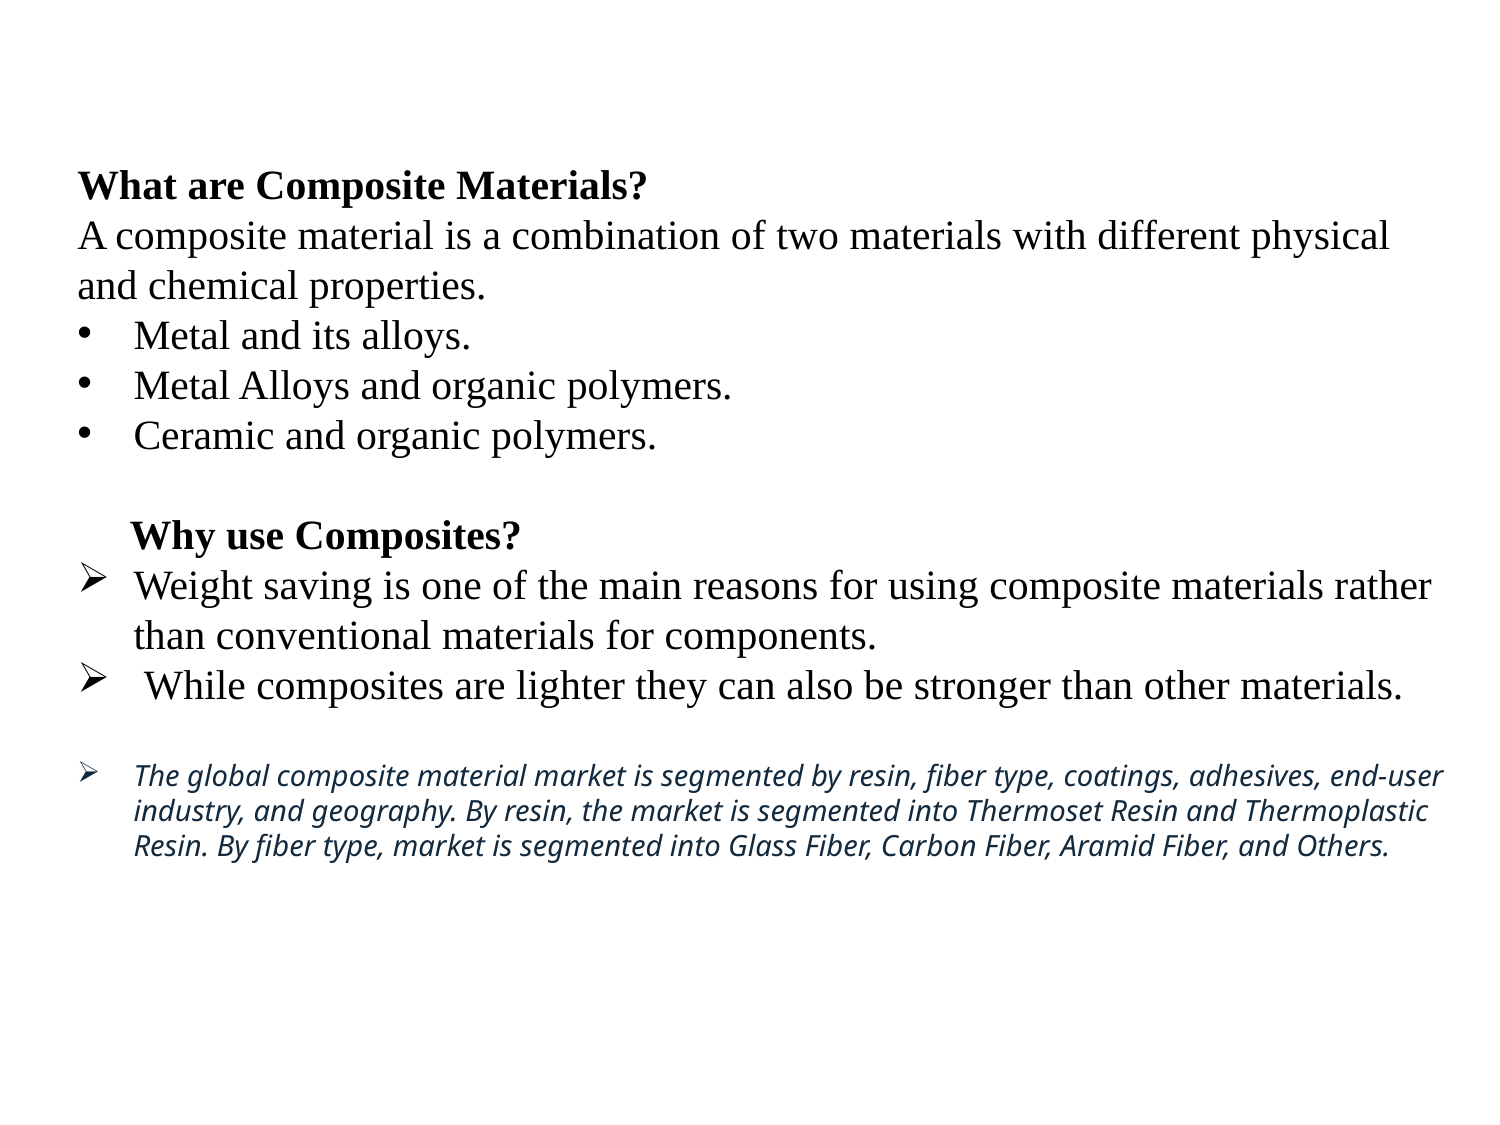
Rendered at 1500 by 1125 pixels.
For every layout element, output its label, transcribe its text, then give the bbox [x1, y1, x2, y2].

text_box What are Composite Materials? A composite material is a combination of two materials with different physical and chemical properties. Metal and its alloys. Metal Alloys and organic polymers. Ceramic and organic polymers. Why use Composites? Weight saving is one of the main reasons for using composite materials rather than conventional materials for components. While composites are lighter they can also be stronger than other materials. The global composite material market is segmented by resin, fiber type, coatings, adhesives, end-user industry, and geography. By resin, the market is segmented into Thermoset Resin and Thermoplastic Resin. By fiber type, market is segmented into Glass Fiber, Carbon Fiber, Aramid Fiber, and Others. [62, 149, 1463, 1020]
